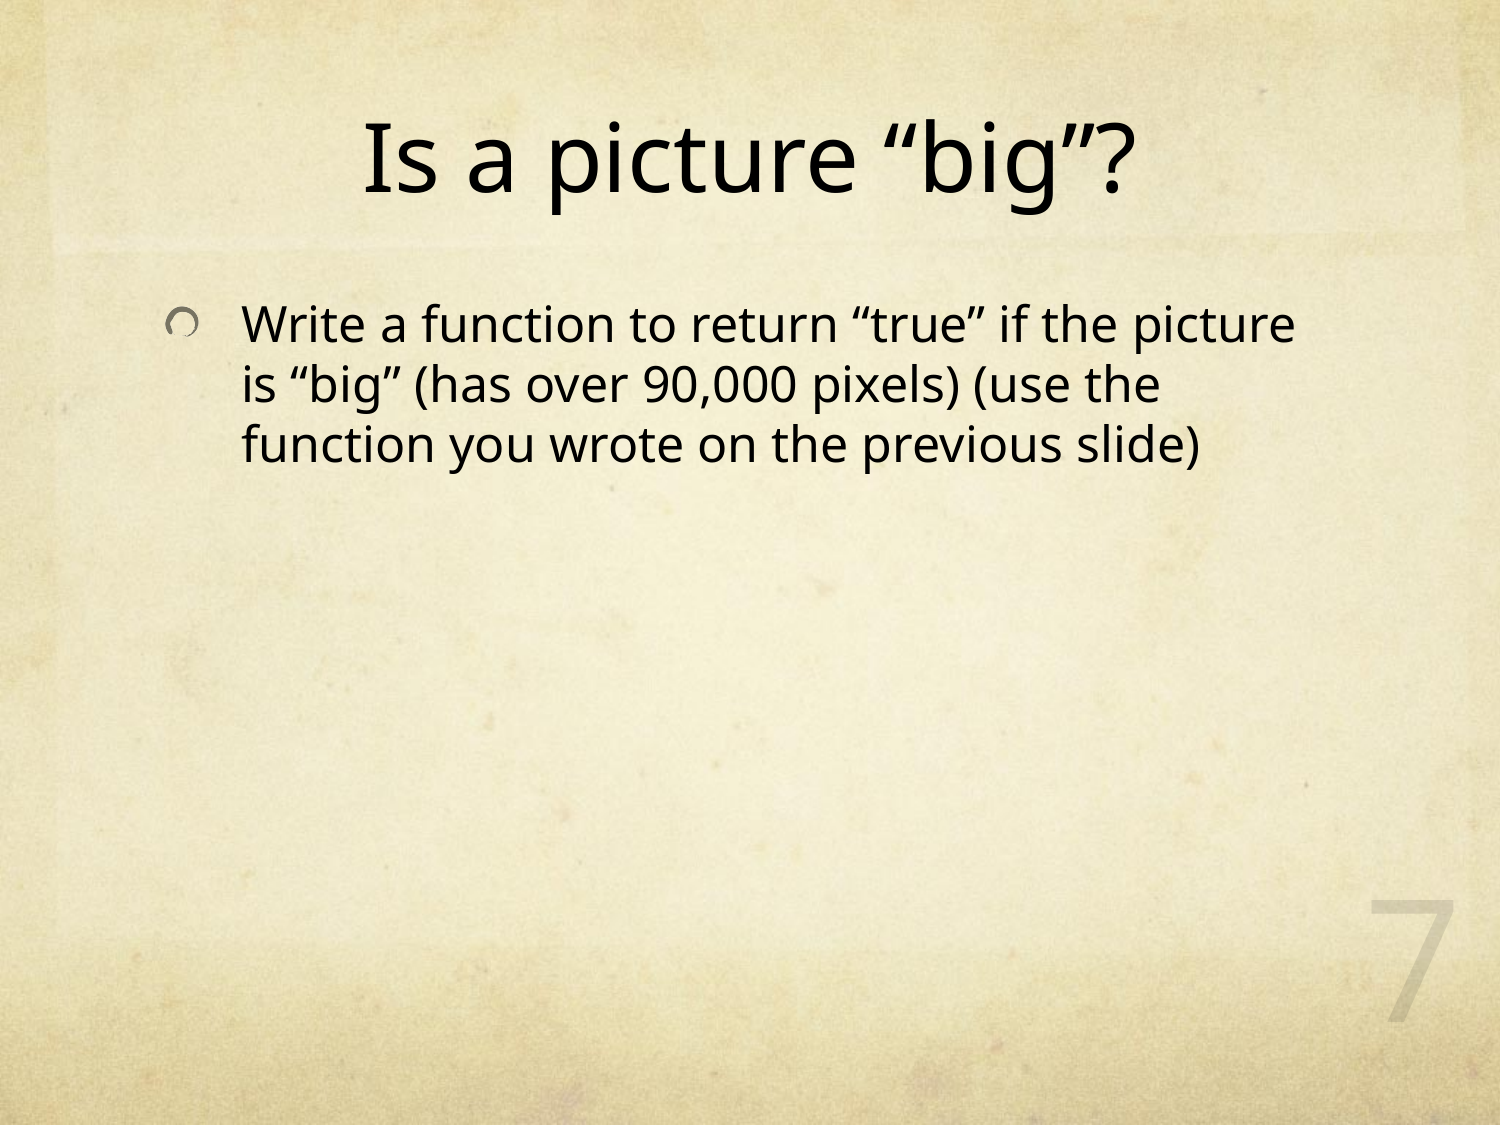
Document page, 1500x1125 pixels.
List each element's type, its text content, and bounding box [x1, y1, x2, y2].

slide_number 7 [1233, 898, 1478, 1038]
list Write a function to return “true” if the picture is “big” (has over 90,000 pixels) (use the function you wrote on the previous slide) [150, 284, 1350, 950]
title Is a picture “big”? [150, 82, 1350, 225]
picture [0, 0, 1500, 1125]
